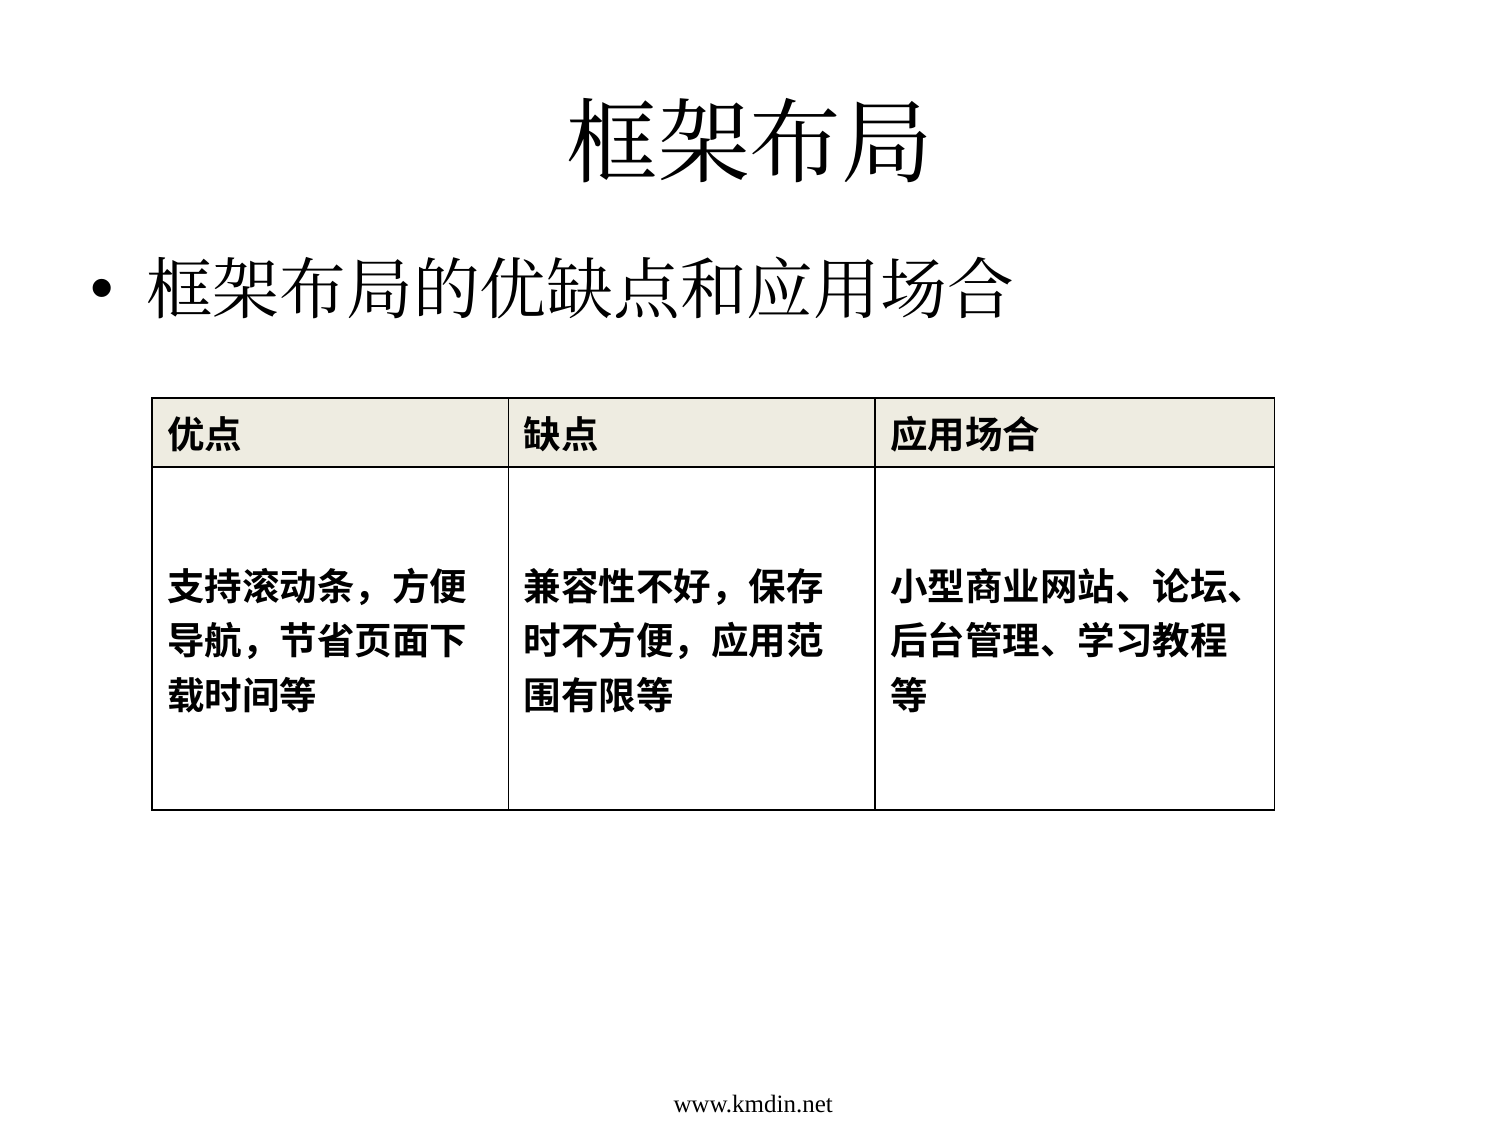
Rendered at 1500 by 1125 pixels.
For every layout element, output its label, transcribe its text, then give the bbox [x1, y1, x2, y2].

table_header 缺点 [509, 399, 874, 466]
table_cell 支持滚动条，方便导航，节省页面下载时间等 [153, 468, 508, 809]
title 框架布局 [75, 45, 1425, 233]
table_cell 小型商业网站、论坛、后台管理、学习教程等 [876, 468, 1274, 809]
table_cell 兼容性不好，保存时不方便，应用范围有限等 [509, 468, 874, 809]
table_header 应用场合 [876, 399, 1274, 466]
list 框架布局的优缺点和应用场合 [75, 239, 1317, 917]
table_header 优点 [153, 399, 508, 466]
